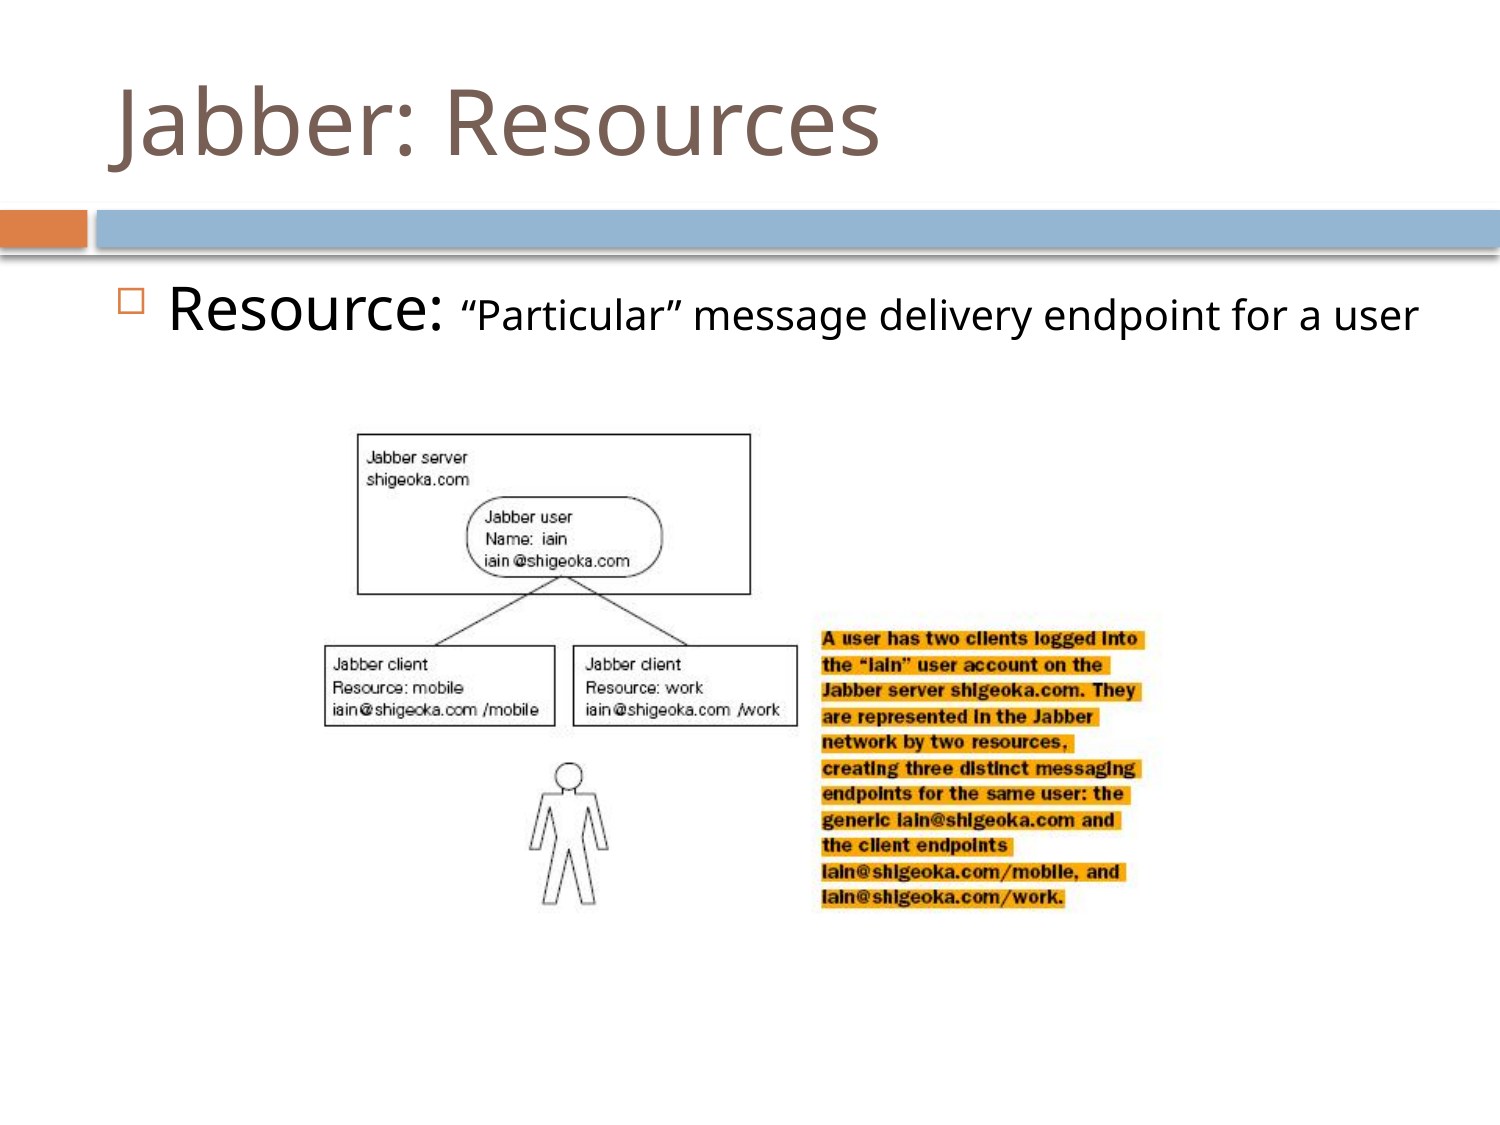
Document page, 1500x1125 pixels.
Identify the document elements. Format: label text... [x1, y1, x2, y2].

title Jabber: Resources [100, 37, 1438, 200]
picture [287, 412, 1215, 954]
list Resource: “Particular” message delivery endpoint for a user [100, 262, 1438, 1000]
